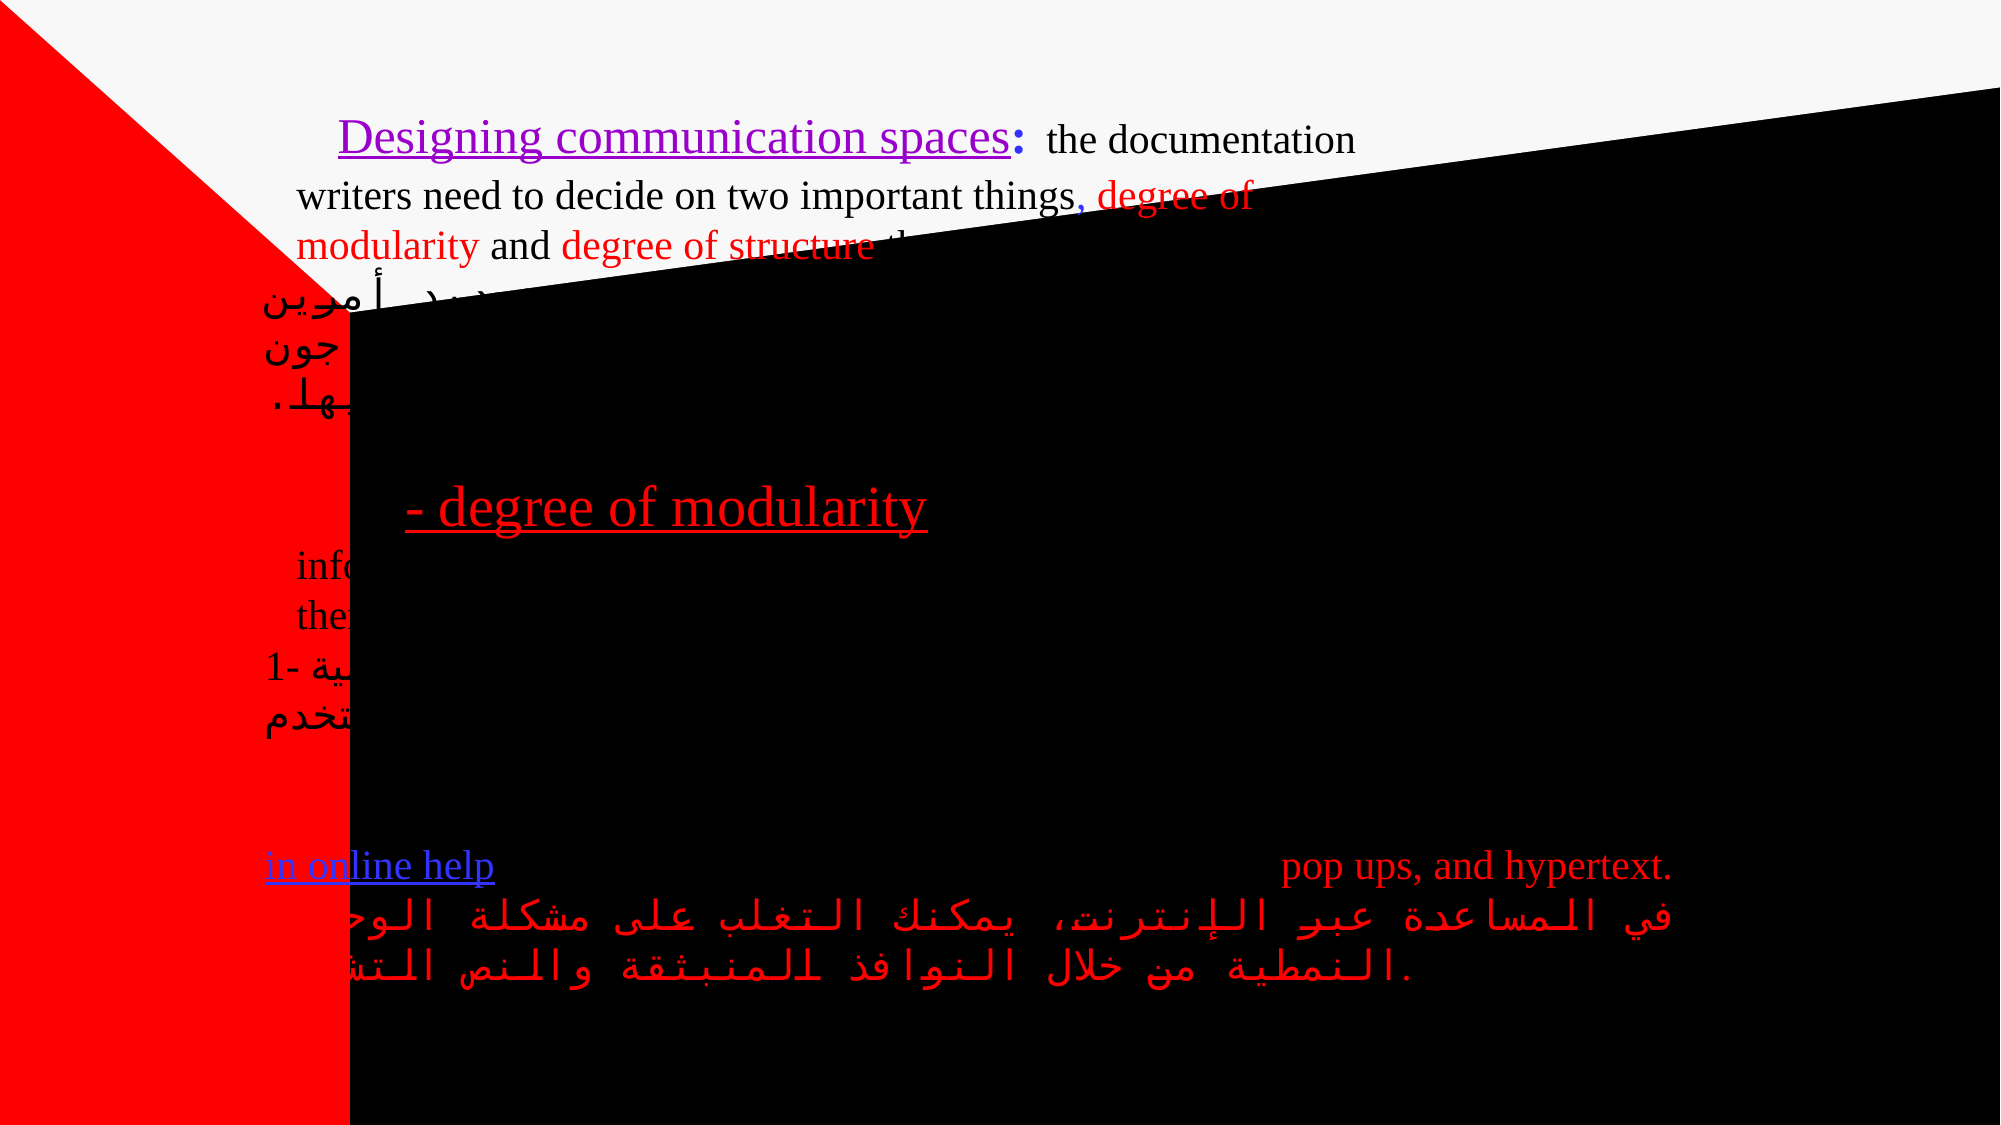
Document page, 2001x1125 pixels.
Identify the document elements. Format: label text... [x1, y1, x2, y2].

title Designing communication spaces: the documentation writers need to decide on two important things, degree of modularity and degree of structure they need. تصميم مساحات الاتصال: يحتاج كاتبو الوثائق إلى تحديد أمرين مهمين، درجة الوحدات النمطية ودرجة الهيكل التي يحتاجون إليها. 1- degree of modularity, means breaking the information into chunks of text and graphic units to make them easier for the user to digest. 1- درجة الوحدات النمطية، تعني تقسيم المعلومات إلى أجزاء نصية ووحدات رسومية لتسهيل استيعابها على المستخدم. in online help you can overcome the modularity problem by pop ups, and hypertext. في المساعدة عبر الإنترنت، يمكنك التغلب على مشكلة الوحدات النمطية من خلال النوافذ المنبثقة والنص التشعبي. [249, 70, 1750, 1031]
